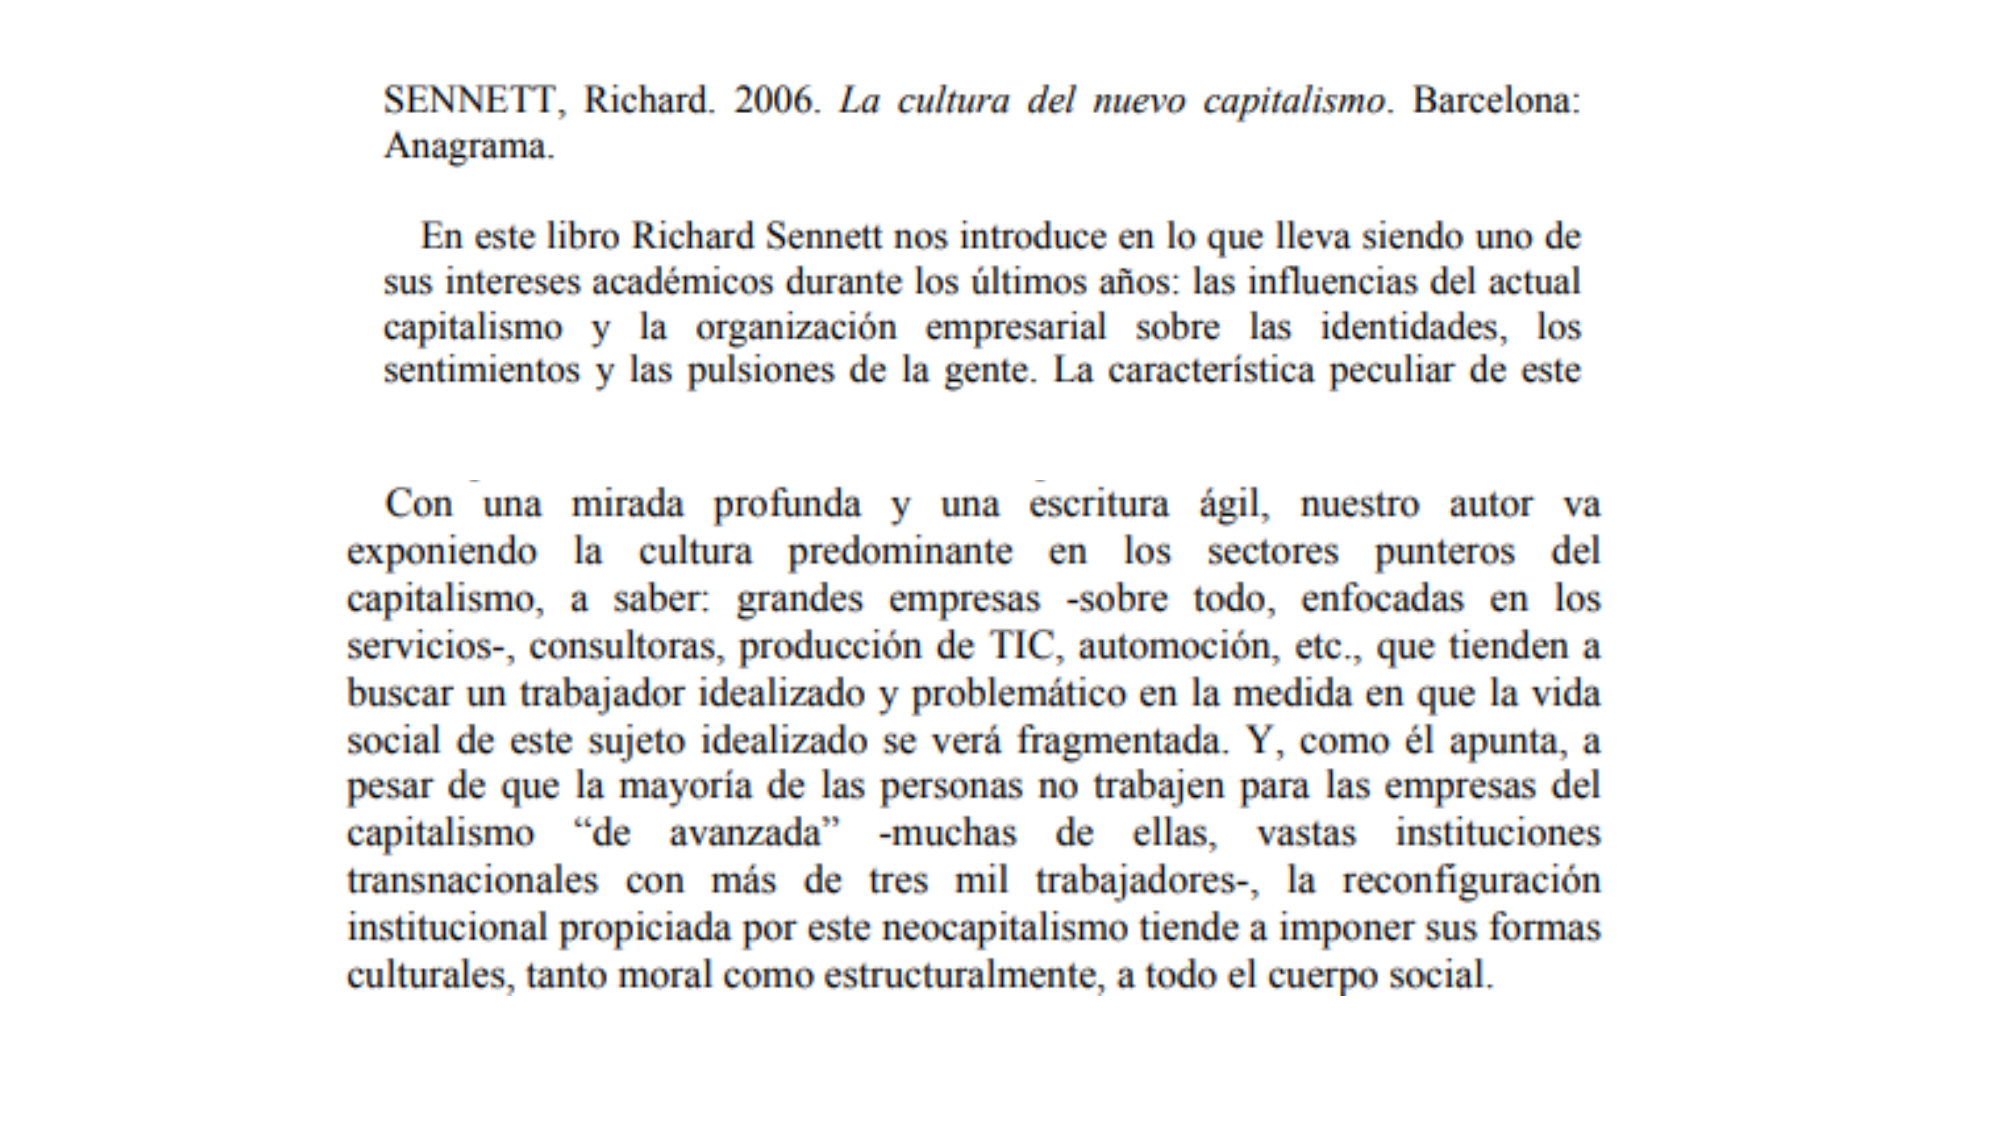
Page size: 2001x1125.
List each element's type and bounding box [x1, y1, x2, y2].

picture [323, 35, 1615, 395]
picture [323, 480, 1610, 996]
